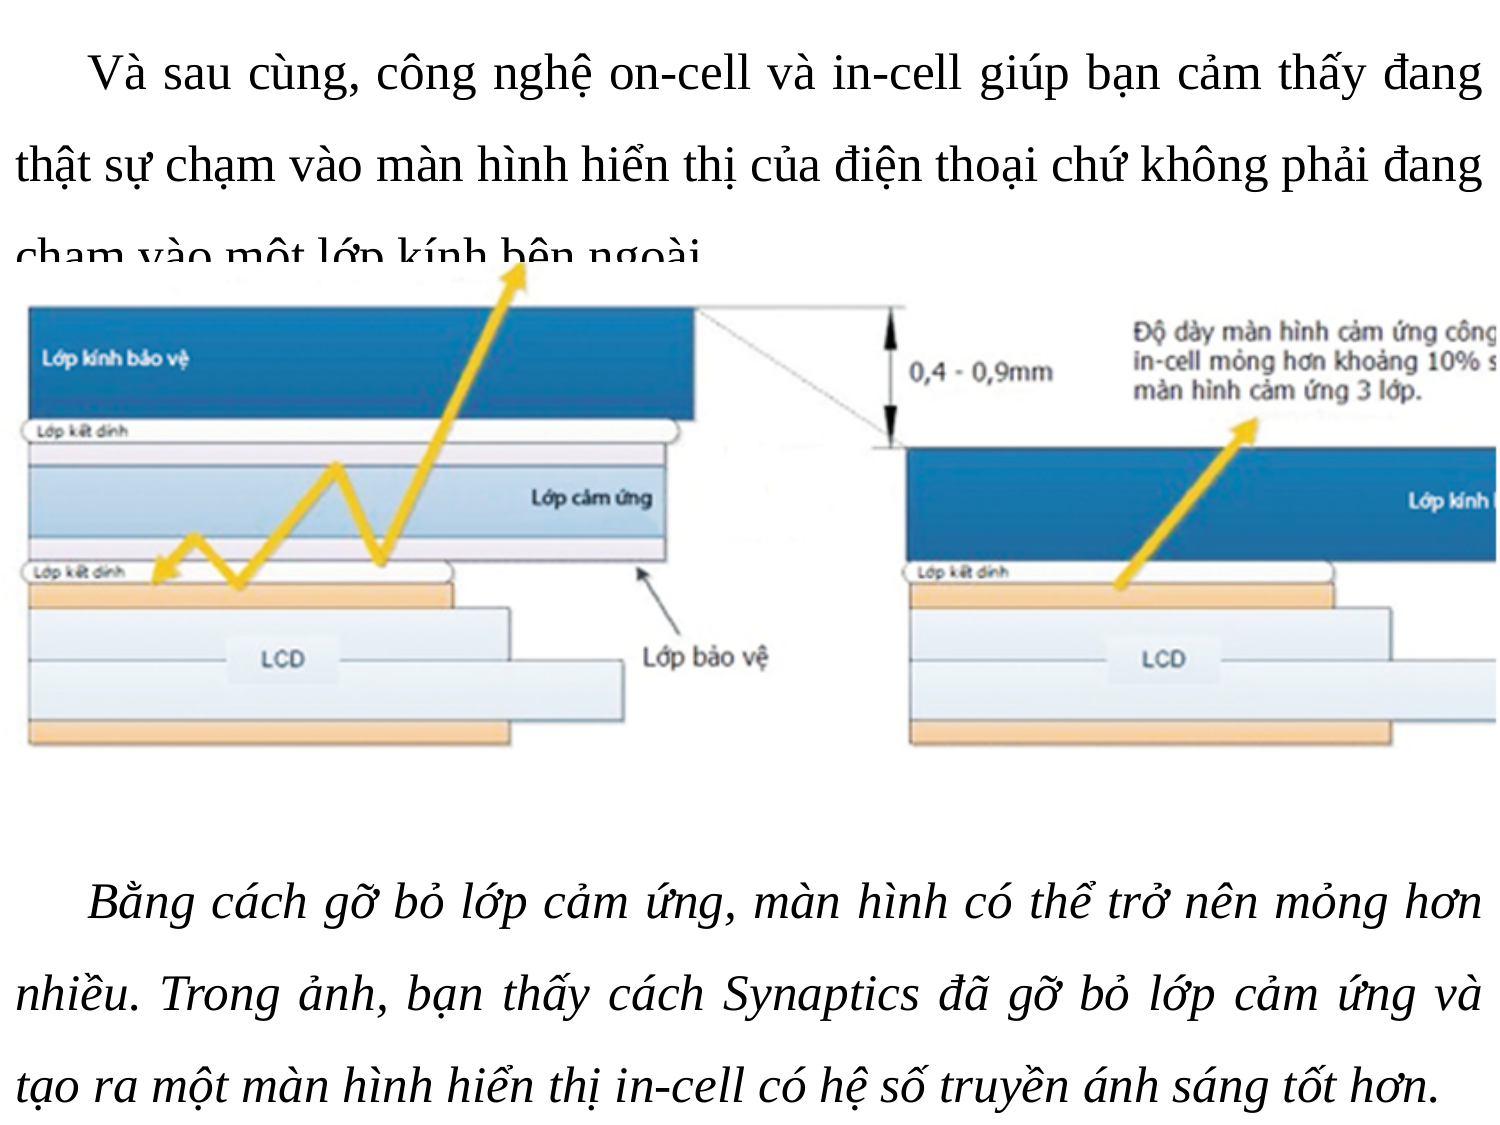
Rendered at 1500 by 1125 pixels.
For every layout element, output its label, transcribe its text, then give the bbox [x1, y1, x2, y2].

picture [0, 262, 1500, 751]
list Và sau cùng, công nghệ on-cell và in-cell giúp bạn cảm thấy đang thật sự chạm vào màn hình hiển thị của điện thoại chứ không phải đang chạm vào một lớp kính bên ngoài. Bằng cách gỡ bỏ lớp cảm ứng, màn hình có thể trở nên mỏng hơn nhiều. Trong ảnh, bạn thấy cách Synaptics đã gỡ bỏ lớp cảm ứng và tạo ra một màn hình hiển thị in-cell có hệ số truyền ánh sáng tốt hơn. [0, 0, 1500, 261]
list Và sau cùng, công nghệ on-cell và in-cell giúp bạn cảm thấy đang thật sự chạm vào màn hình hiển thị của điện thoại chứ không phải đang chạm vào một lớp kính bên ngoài. Bằng cách gỡ bỏ lớp cảm ứng, màn hình có thể trở nên mỏng hơn nhiều. Trong ảnh, bạn thấy cách Synaptics đã gỡ bỏ lớp cảm ứng và tạo ra một màn hình hiển thị in-cell có hệ số truyền ánh sáng tốt hơn. [0, 758, 1500, 1125]
